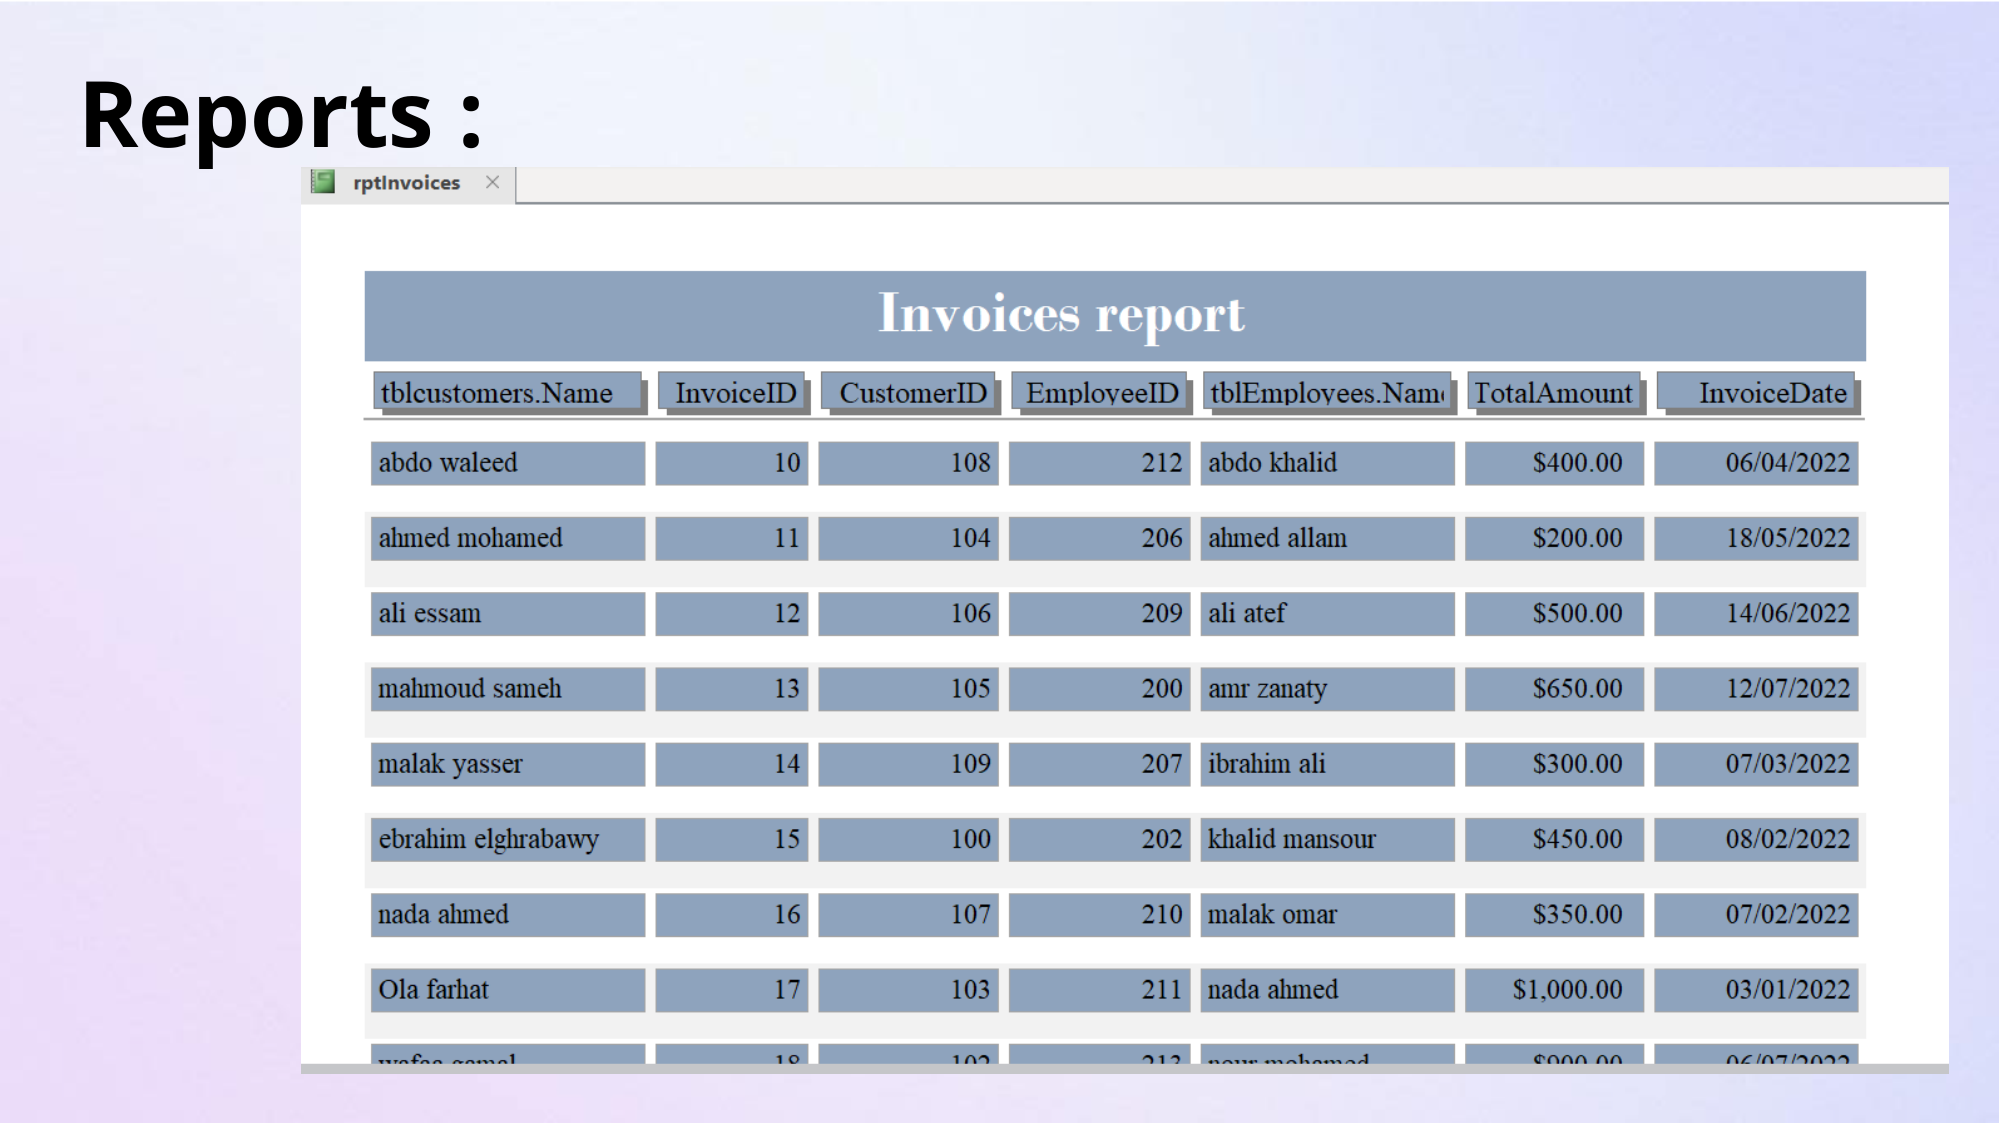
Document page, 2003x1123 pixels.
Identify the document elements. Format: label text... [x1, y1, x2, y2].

picture [0, 0, 1997, 1123]
text_box Reports : [63, 48, 429, 174]
